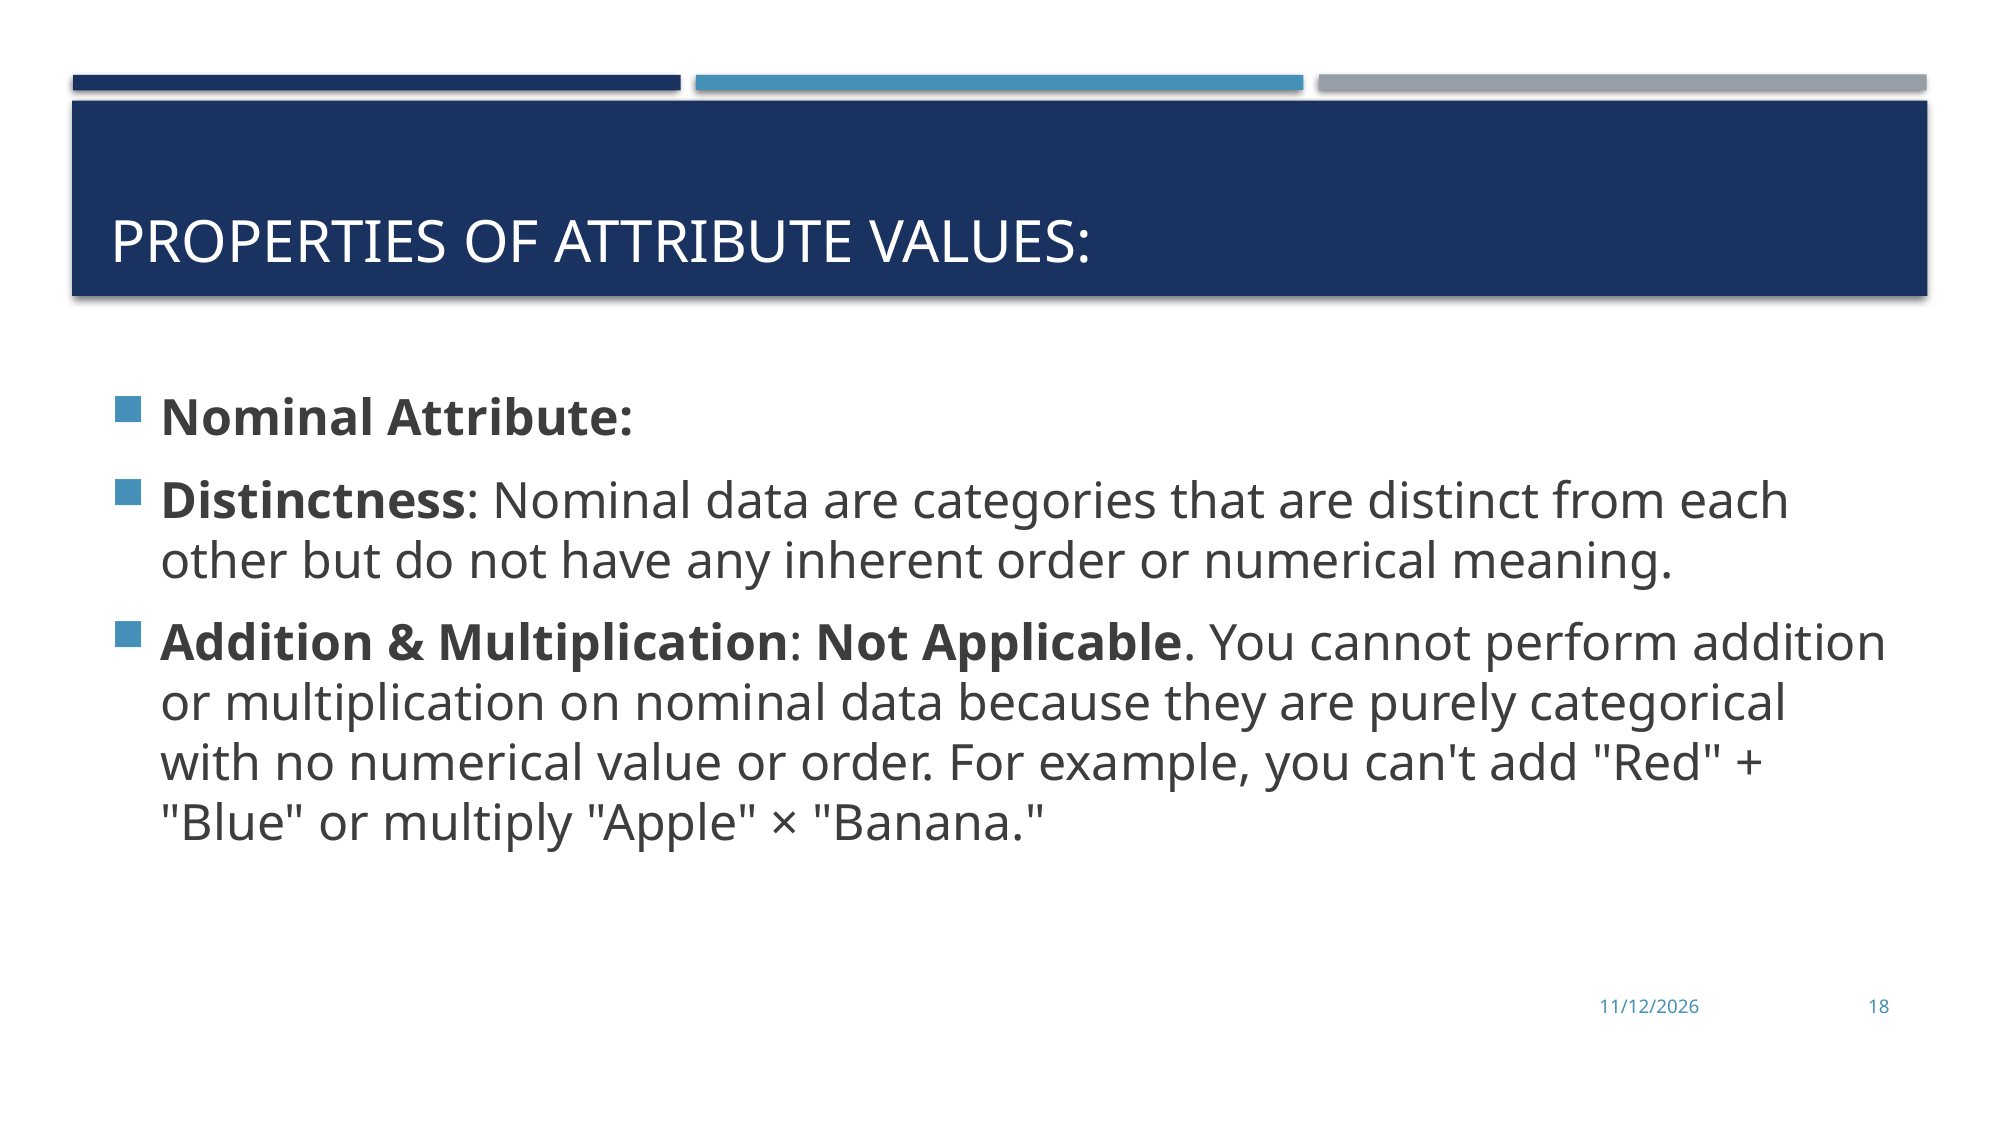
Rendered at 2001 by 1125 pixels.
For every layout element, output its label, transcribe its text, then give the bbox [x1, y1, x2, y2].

list Nominal Attribute: Distinctness: Nominal data are categories that are distinct from each other but do not have any inherent order or numerical meaning. Addition & Multiplication: Not Applicable. You cannot perform addition or multiplication on nominal data because they are purely categorical with no numerical value or order. For example, you can't add "Red" + "Blue" or multiply "Apple" × "Banana." [95, 357, 1905, 962]
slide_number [1247, 977, 1715, 1037]
slide_number 18 [1732, 977, 1905, 1037]
title Properties of attribute values: [95, 115, 1905, 282]
